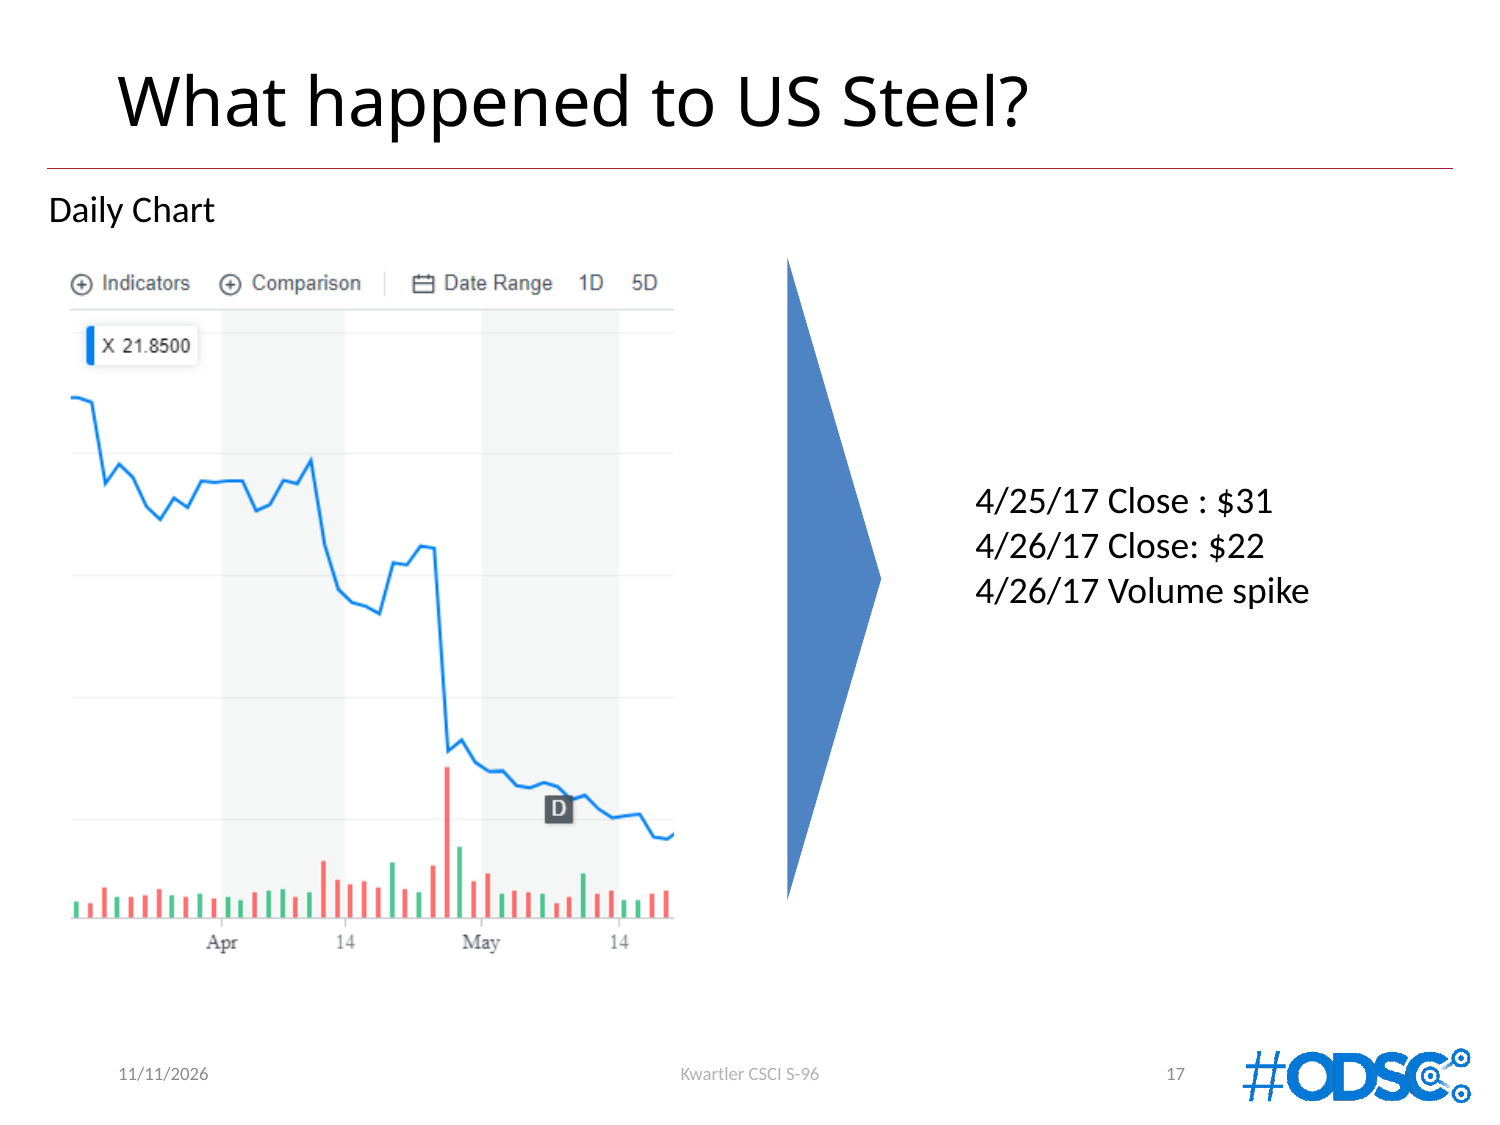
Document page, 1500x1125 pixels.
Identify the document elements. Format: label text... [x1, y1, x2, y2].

footer Kwartler CSCI S-96 [496, 1042, 1004, 1103]
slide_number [103, 1042, 441, 1103]
slide_number 17 [1059, 1042, 1200, 1103]
picture [1225, 1038, 1480, 1116]
picture [57, 255, 675, 974]
title What happened to US Steel? [103, 59, 1397, 157]
text_box Daily Chart [34, 178, 231, 238]
text_box 4/25/17 Close : $31 4/26/17 Close: $22 4/26/17 Volume spike [960, 468, 1326, 619]
text_box [786, 257, 883, 901]
